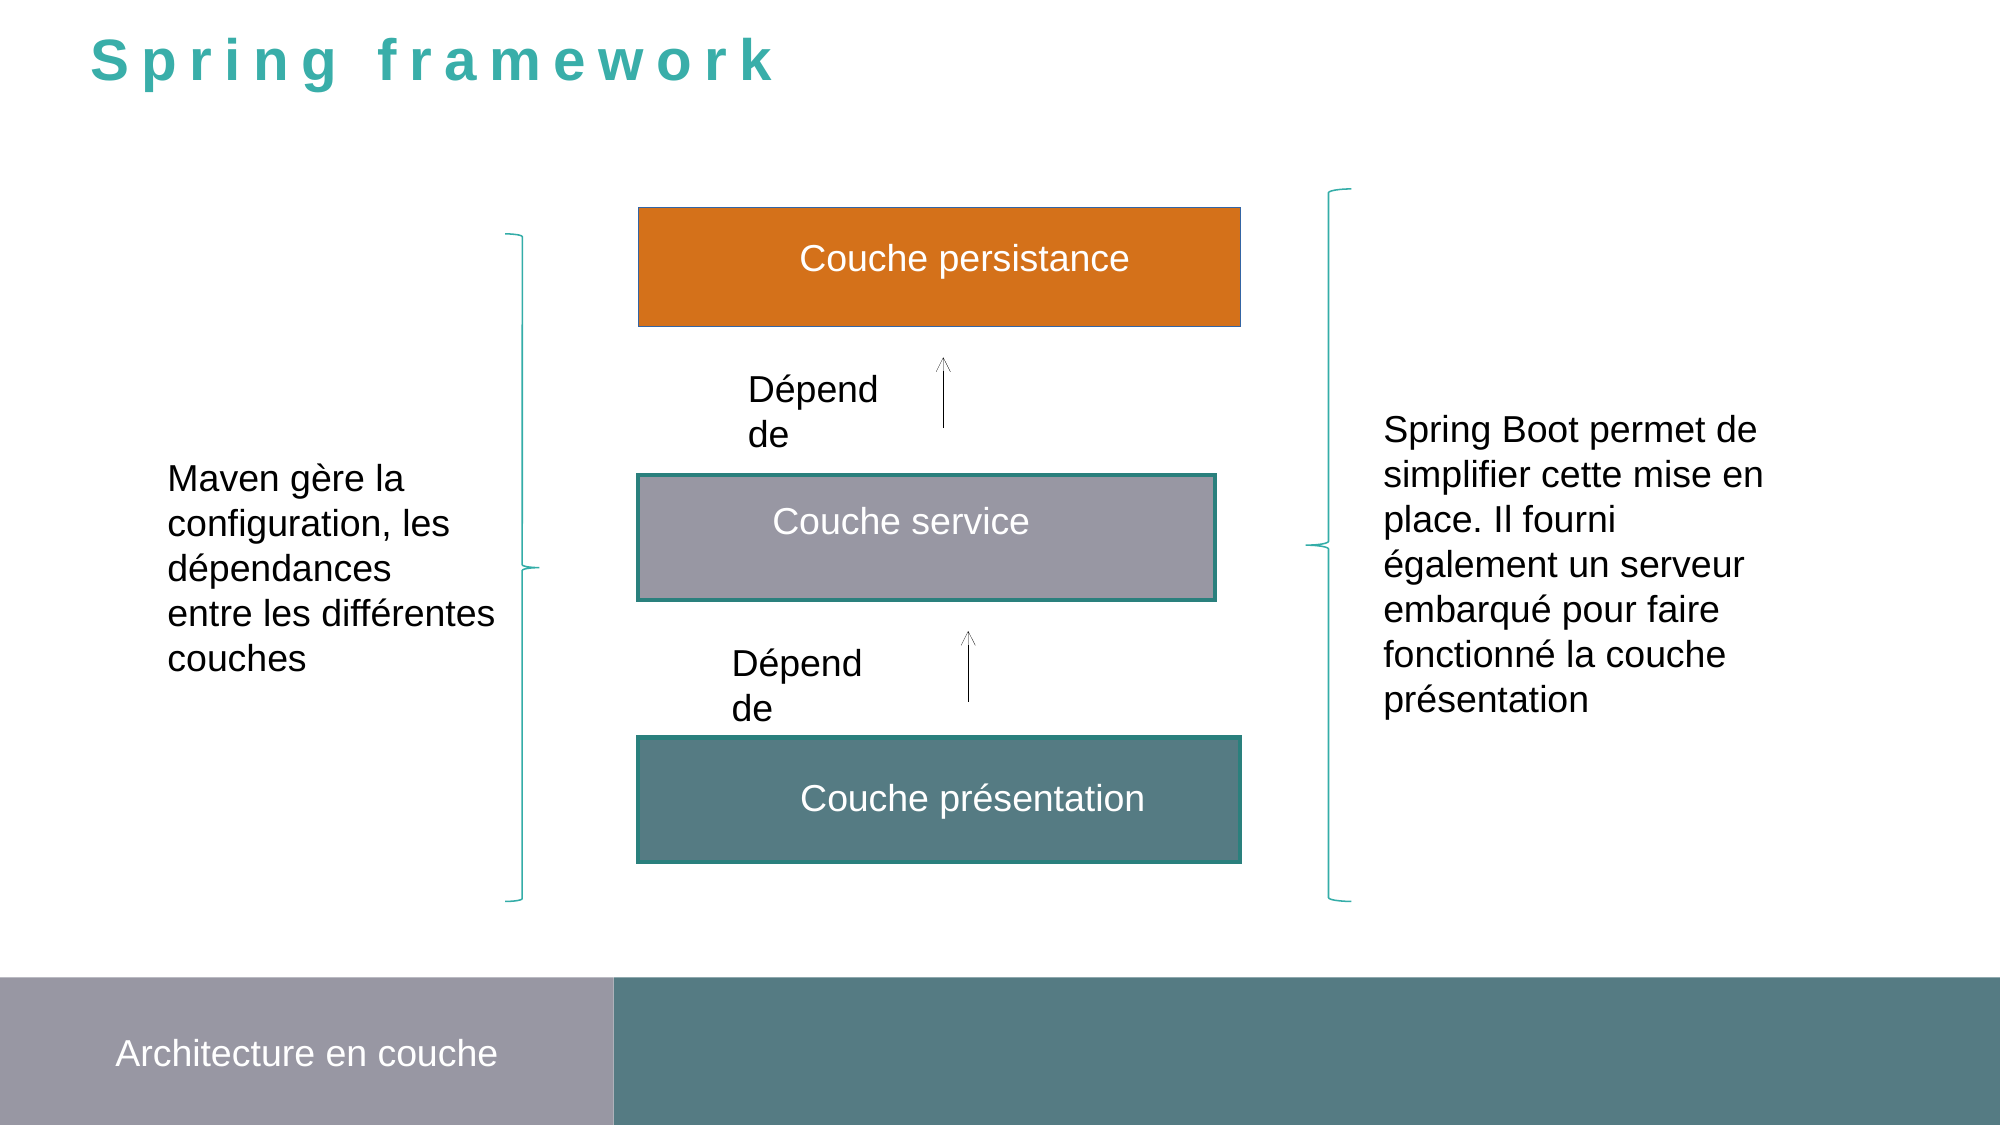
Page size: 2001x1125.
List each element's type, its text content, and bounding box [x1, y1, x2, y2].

text_box Maven gère la configuration, les dépendances entre les différentes couches [152, 446, 575, 687]
text_box Architecture en couche [0, 975, 612, 1125]
text_box Couche présentation [785, 766, 1161, 827]
text_box Spring framework [90, 40, 1060, 93]
text_box [1305, 188, 1352, 903]
text_box Dépend de [733, 357, 914, 463]
text_box [505, 687, 523, 903]
text_box [936, 357, 951, 429]
text_box [636, 735, 1242, 864]
text_box Spring Boot permet de simplifier cette mise en place. Il fourni également un serveur embarqué pour faire fonctionné la couche présentation [1368, 397, 1791, 728]
text_box [505, 233, 524, 446]
text_box [638, 207, 1241, 327]
text_box Couche service [757, 490, 1056, 550]
text_box [612, 975, 2000, 1125]
text_box [636, 473, 1217, 602]
text_box Dépend de [716, 631, 903, 736]
text_box Couche persistance [784, 226, 1145, 287]
